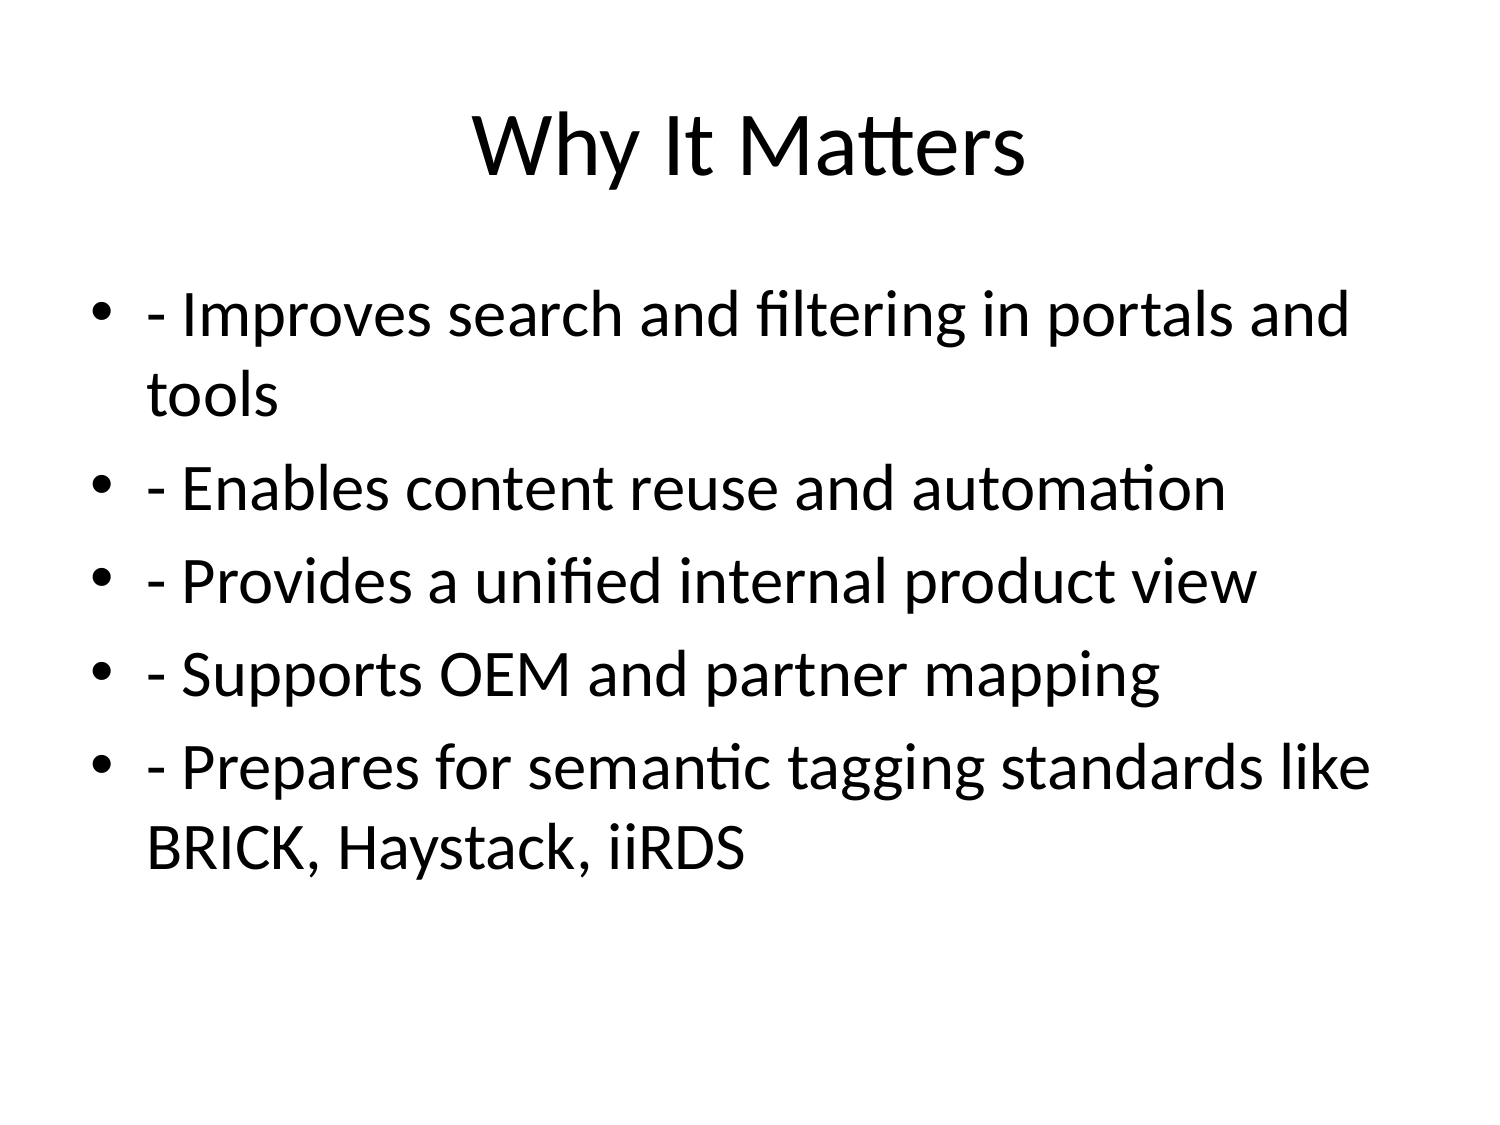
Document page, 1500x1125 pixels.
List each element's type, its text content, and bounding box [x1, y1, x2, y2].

title Why It Matters [75, 45, 1425, 233]
list - Improves search and filtering in portals and tools - Enables content reuse and automation - Provides a unified internal product view - Supports OEM and partner mapping - Prepares for semantic tagging standards like BRICK, Haystack, iiRDS [75, 262, 1425, 1005]
